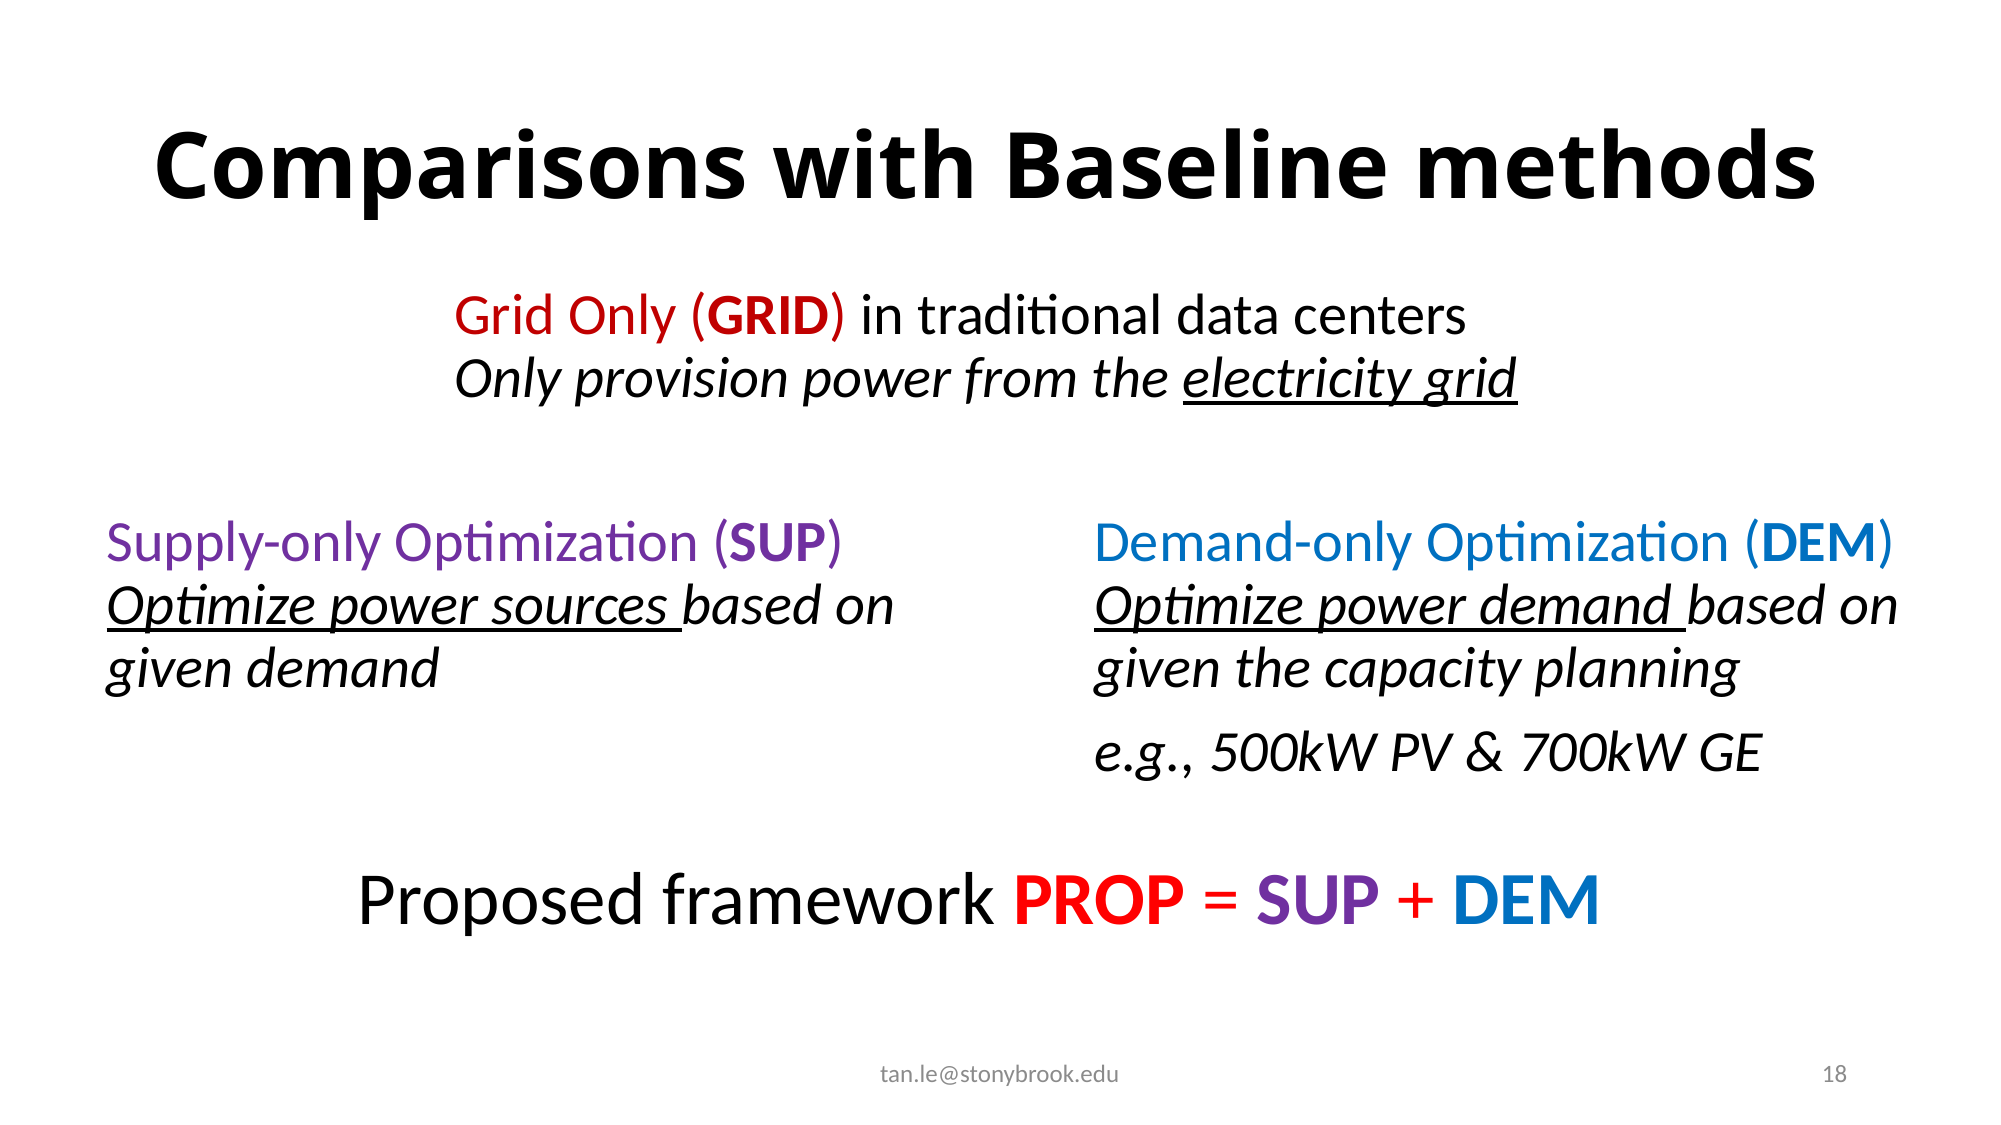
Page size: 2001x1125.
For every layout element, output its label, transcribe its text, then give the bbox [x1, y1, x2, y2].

title Comparisons with Baseline methods [137, 59, 1863, 278]
footer tan.le@stonybrook.edu [662, 1042, 1338, 1103]
slide_number 18 [1412, 1042, 1863, 1103]
text_box Supply-only Optimization (SUP) Optimize power sources based on given demand [91, 503, 1035, 738]
text_box Demand-only Optimization (DEM) Optimize power demand based on given the capacity planning e.g., 500kW PV & 700kW GE [1079, 503, 1978, 815]
text_box Grid Only (GRID) in traditional data centers Only provision power from the electricity grid [439, 276, 1720, 469]
text_box Proposed framework PROP = SUP + DEM [342, 851, 1718, 965]
